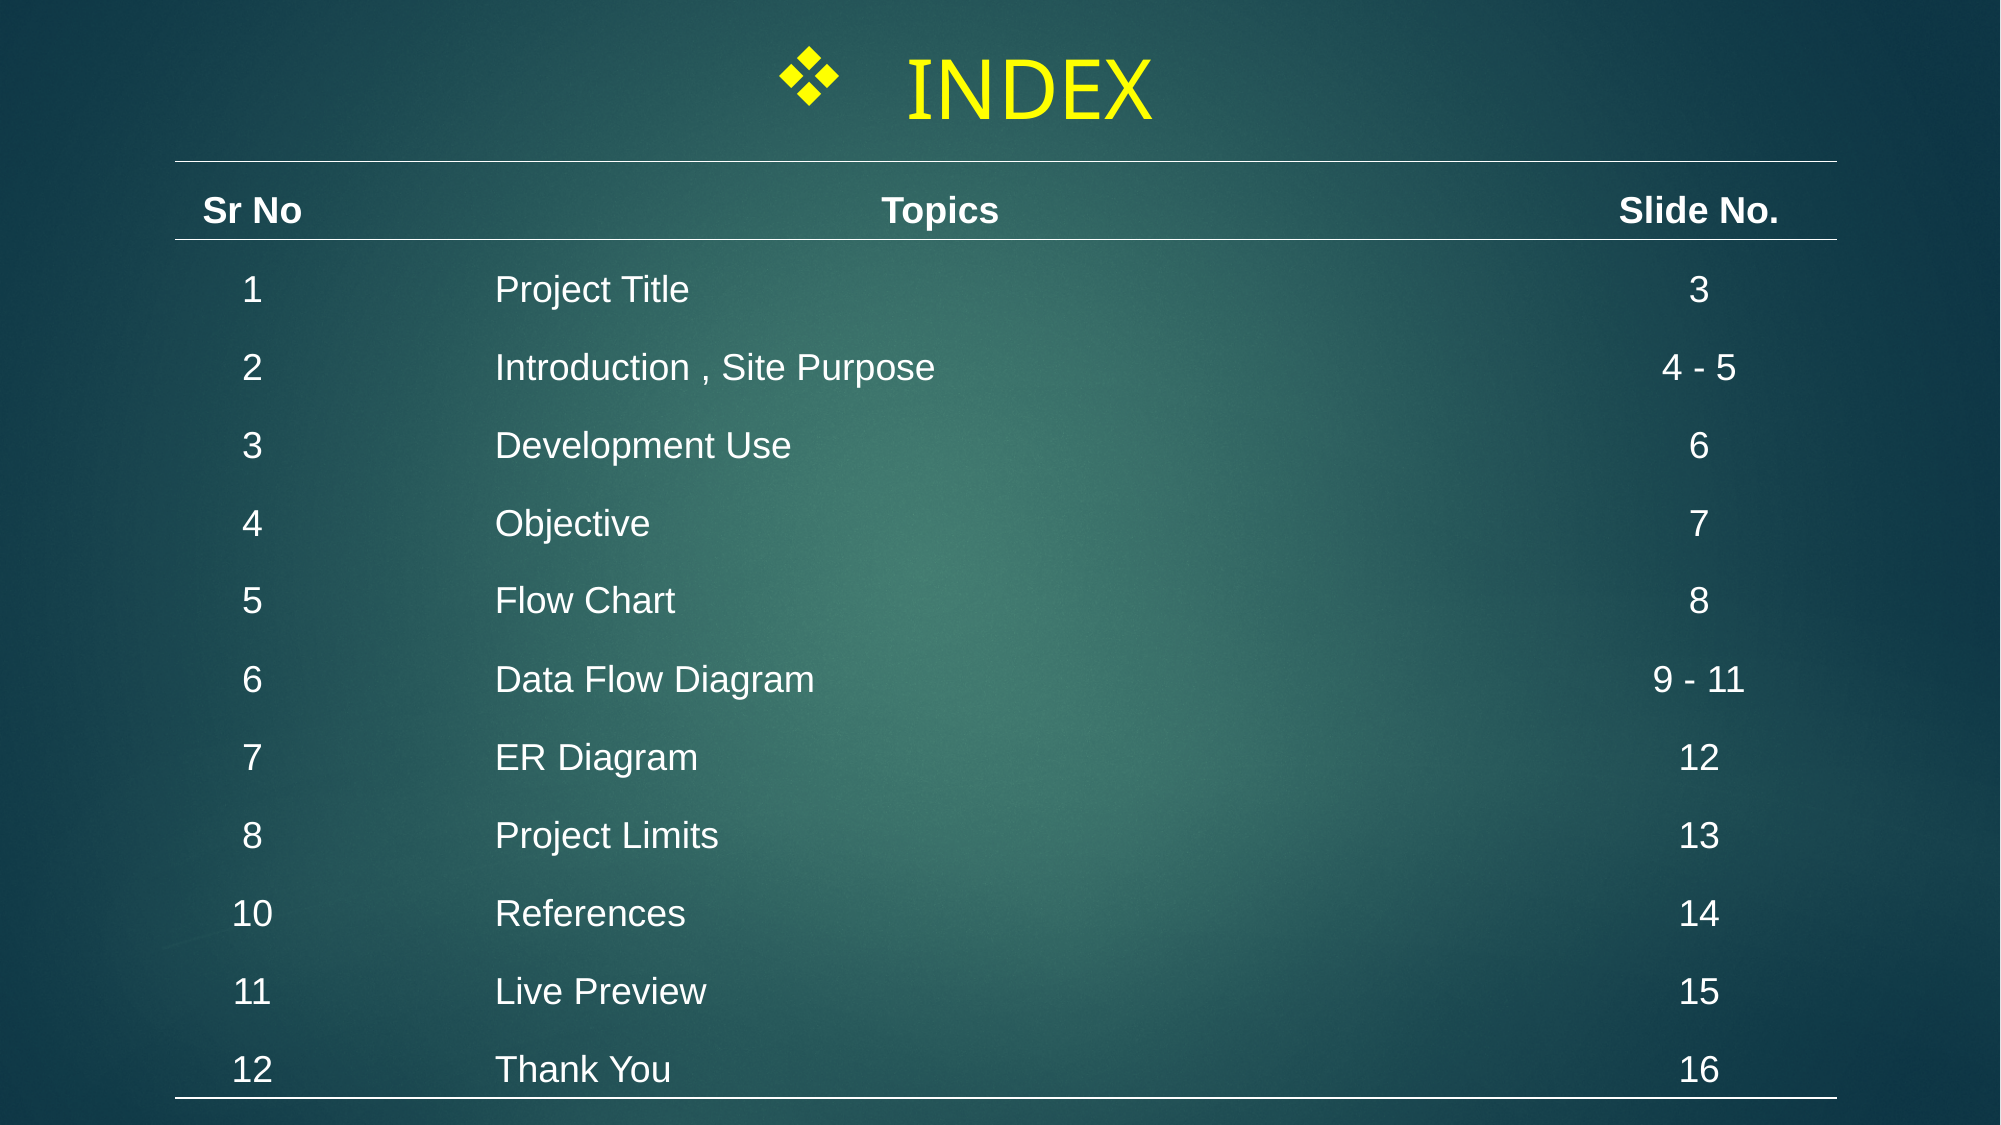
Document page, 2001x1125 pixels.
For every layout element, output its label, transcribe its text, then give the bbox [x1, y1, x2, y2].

table_cell Development Use [330, 396, 1562, 474]
table_cell Thank You [330, 1020, 1562, 1097]
table_cell 15 [1562, 942, 1837, 1020]
table_cell 10 [175, 864, 330, 942]
table_cell 1 [175, 240, 330, 318]
table_cell 13 [1562, 786, 1837, 864]
table_cell 16 [1562, 1020, 1837, 1097]
table_cell Project Title [330, 240, 1562, 318]
table_header Topics [330, 162, 1562, 239]
table_cell 8 [175, 786, 330, 864]
table_cell 7 [175, 708, 330, 786]
table_cell 3 [1562, 240, 1837, 318]
table_cell 12 [175, 1020, 330, 1097]
table_cell 5 [175, 552, 330, 630]
table_cell 3 [175, 396, 330, 474]
table_header Sr No [175, 162, 330, 239]
table_cell Live Preview [330, 942, 1562, 1020]
table_cell 6 [175, 630, 330, 708]
table_header Slide No. [1562, 162, 1837, 239]
table_cell 9 - 11 [1562, 630, 1837, 708]
table_cell 14 [1562, 864, 1837, 942]
table_cell Introduction , Site Purpose [330, 318, 1562, 396]
table_cell 11 [175, 942, 330, 1020]
table_cell 4 - 5 [1562, 318, 1837, 396]
table_cell 6 [1562, 396, 1837, 474]
table_cell 12 [1562, 708, 1837, 786]
table_cell 2 [175, 318, 330, 396]
table_cell Flow Chart [330, 552, 1562, 630]
table_cell Data Flow Diagram [330, 630, 1562, 708]
table_cell ER Diagram [330, 708, 1562, 786]
table_cell 7 [1562, 474, 1837, 552]
table_cell Project Limits [330, 786, 1562, 864]
table_cell Objective [330, 474, 1562, 552]
table_cell 4 [175, 474, 330, 552]
table_cell References [330, 864, 1562, 942]
table_cell 8 [1562, 552, 1837, 630]
title INDEX [174, 28, 1825, 145]
